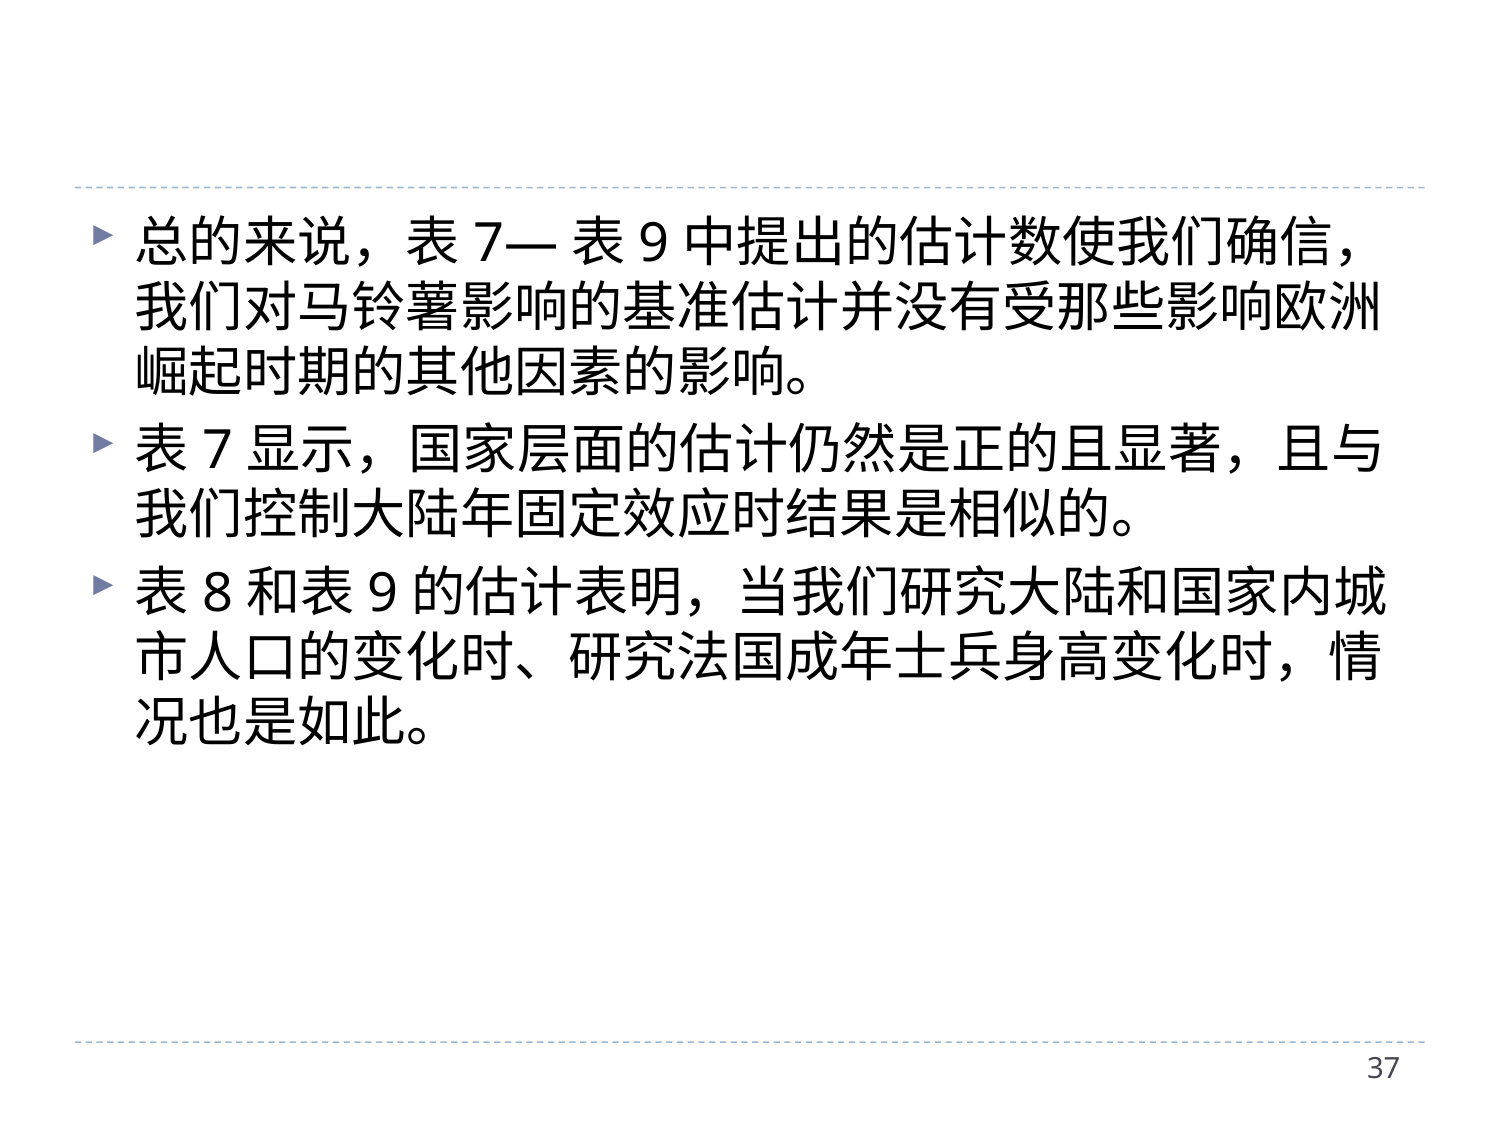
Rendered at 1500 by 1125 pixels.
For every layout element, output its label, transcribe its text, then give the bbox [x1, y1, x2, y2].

list 总的来说，表7—表9中提出的估计数使我们确信，我们对马铃薯影响的基准估计并没有受那些影响欧洲崛起时期的其他因素的影响。 表7显示，国家层面的估计仍然是正的且显著，且与我们控制大陆年固定效应时结果是相似的。 表8和表9的估计表明，当我们研究大陆和国家内城市人口的变化时、研究法国成年士兵身高变化时，情况也是如此。 [75, 200, 1425, 1010]
slide_number 37 [1352, 1042, 1500, 1103]
